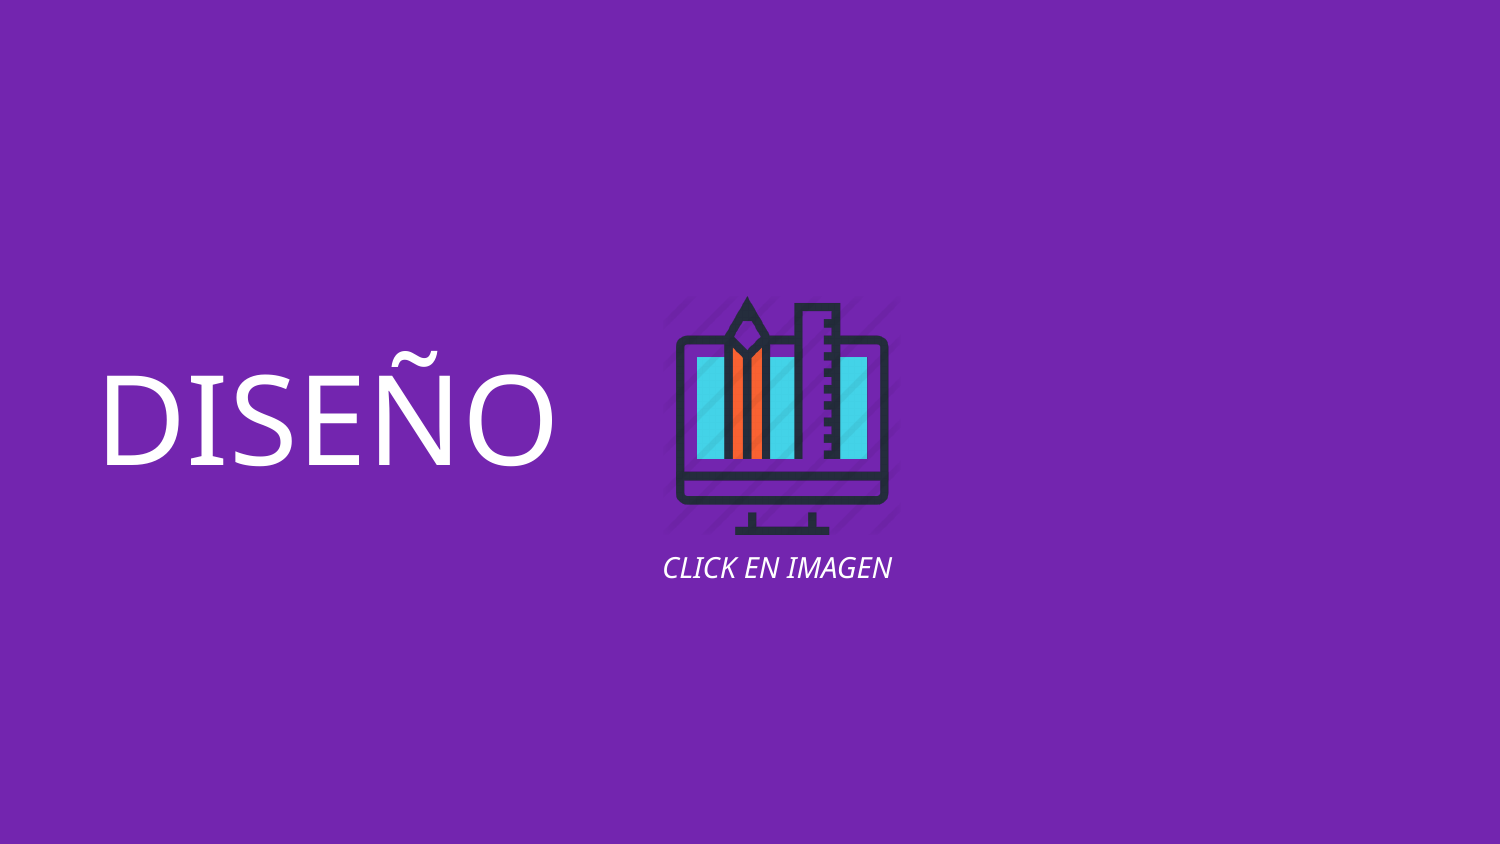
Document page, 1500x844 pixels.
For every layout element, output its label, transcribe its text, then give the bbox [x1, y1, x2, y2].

text_box CLICK EN IMAGEN [647, 534, 967, 663]
picture [662, 296, 901, 535]
title DISEÑO [80, 80, 1102, 752]
